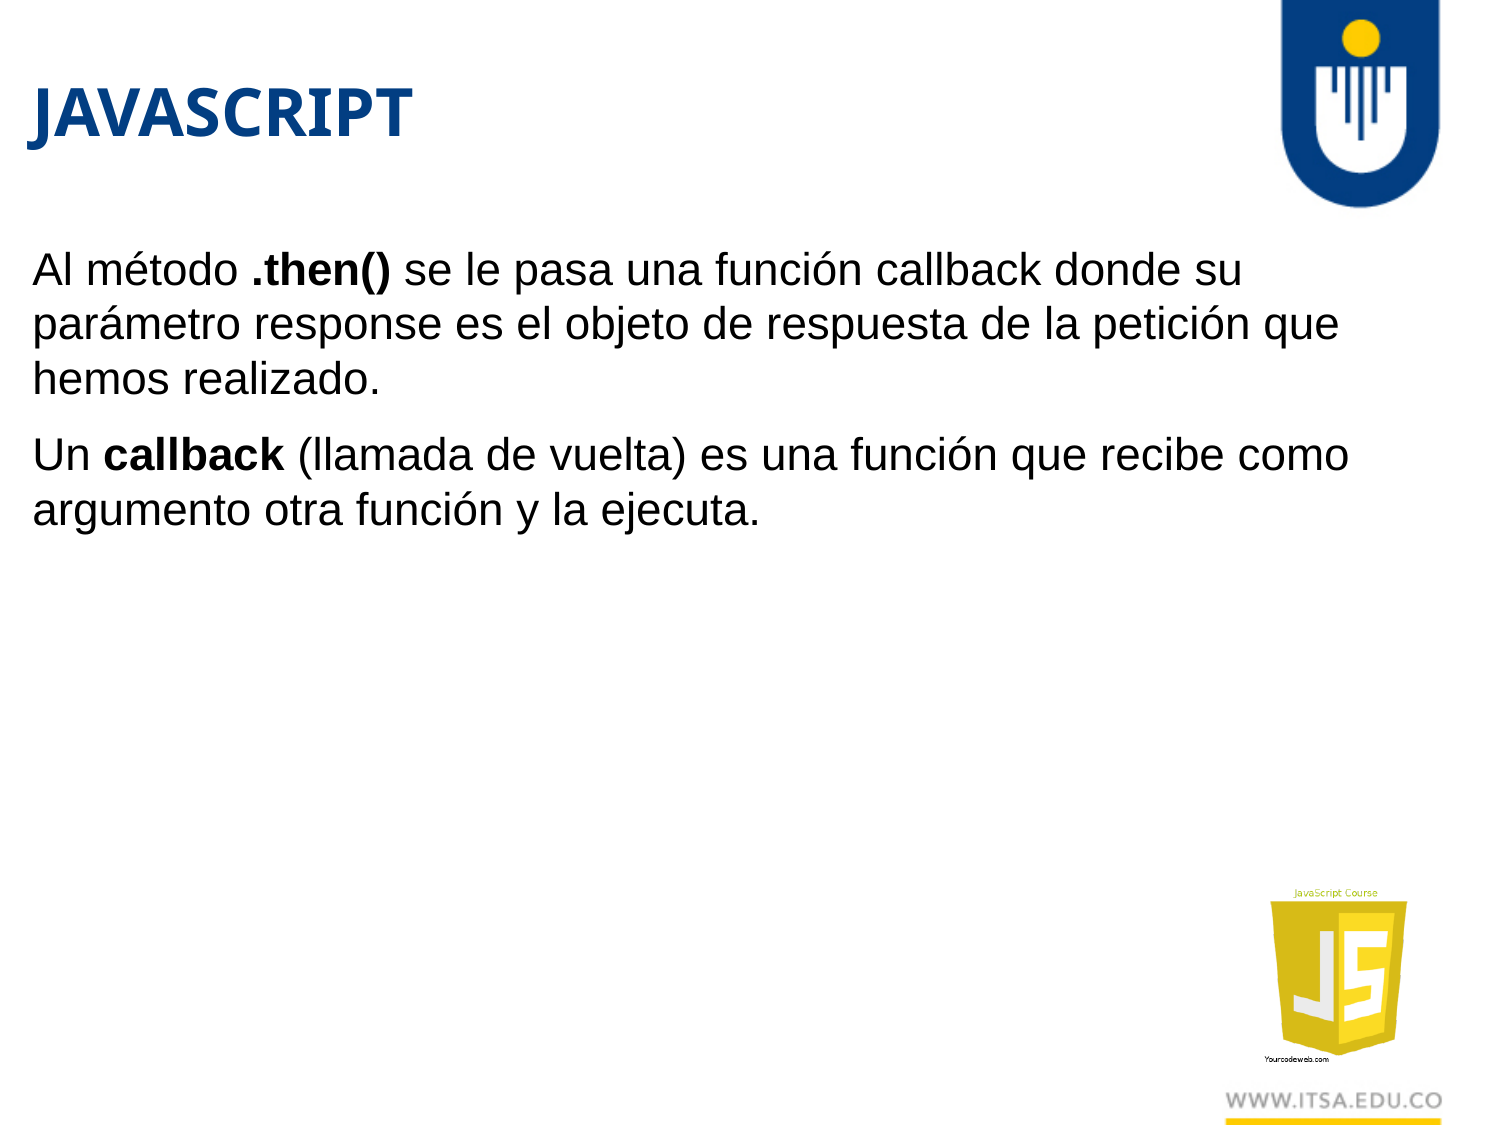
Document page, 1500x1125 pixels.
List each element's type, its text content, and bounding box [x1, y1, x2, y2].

list Al método .then() se le pasa una función callback donde su parámetro response es el objeto de respuesta de la petición que hemos realizado. Un callback (llamada de vuelta) es una función que recibe como argumento otra función y la ejecuta. [17, 231, 1466, 1067]
title JAVASCRIPT [17, 5, 1312, 224]
picture [0, 0, 1500, 1125]
